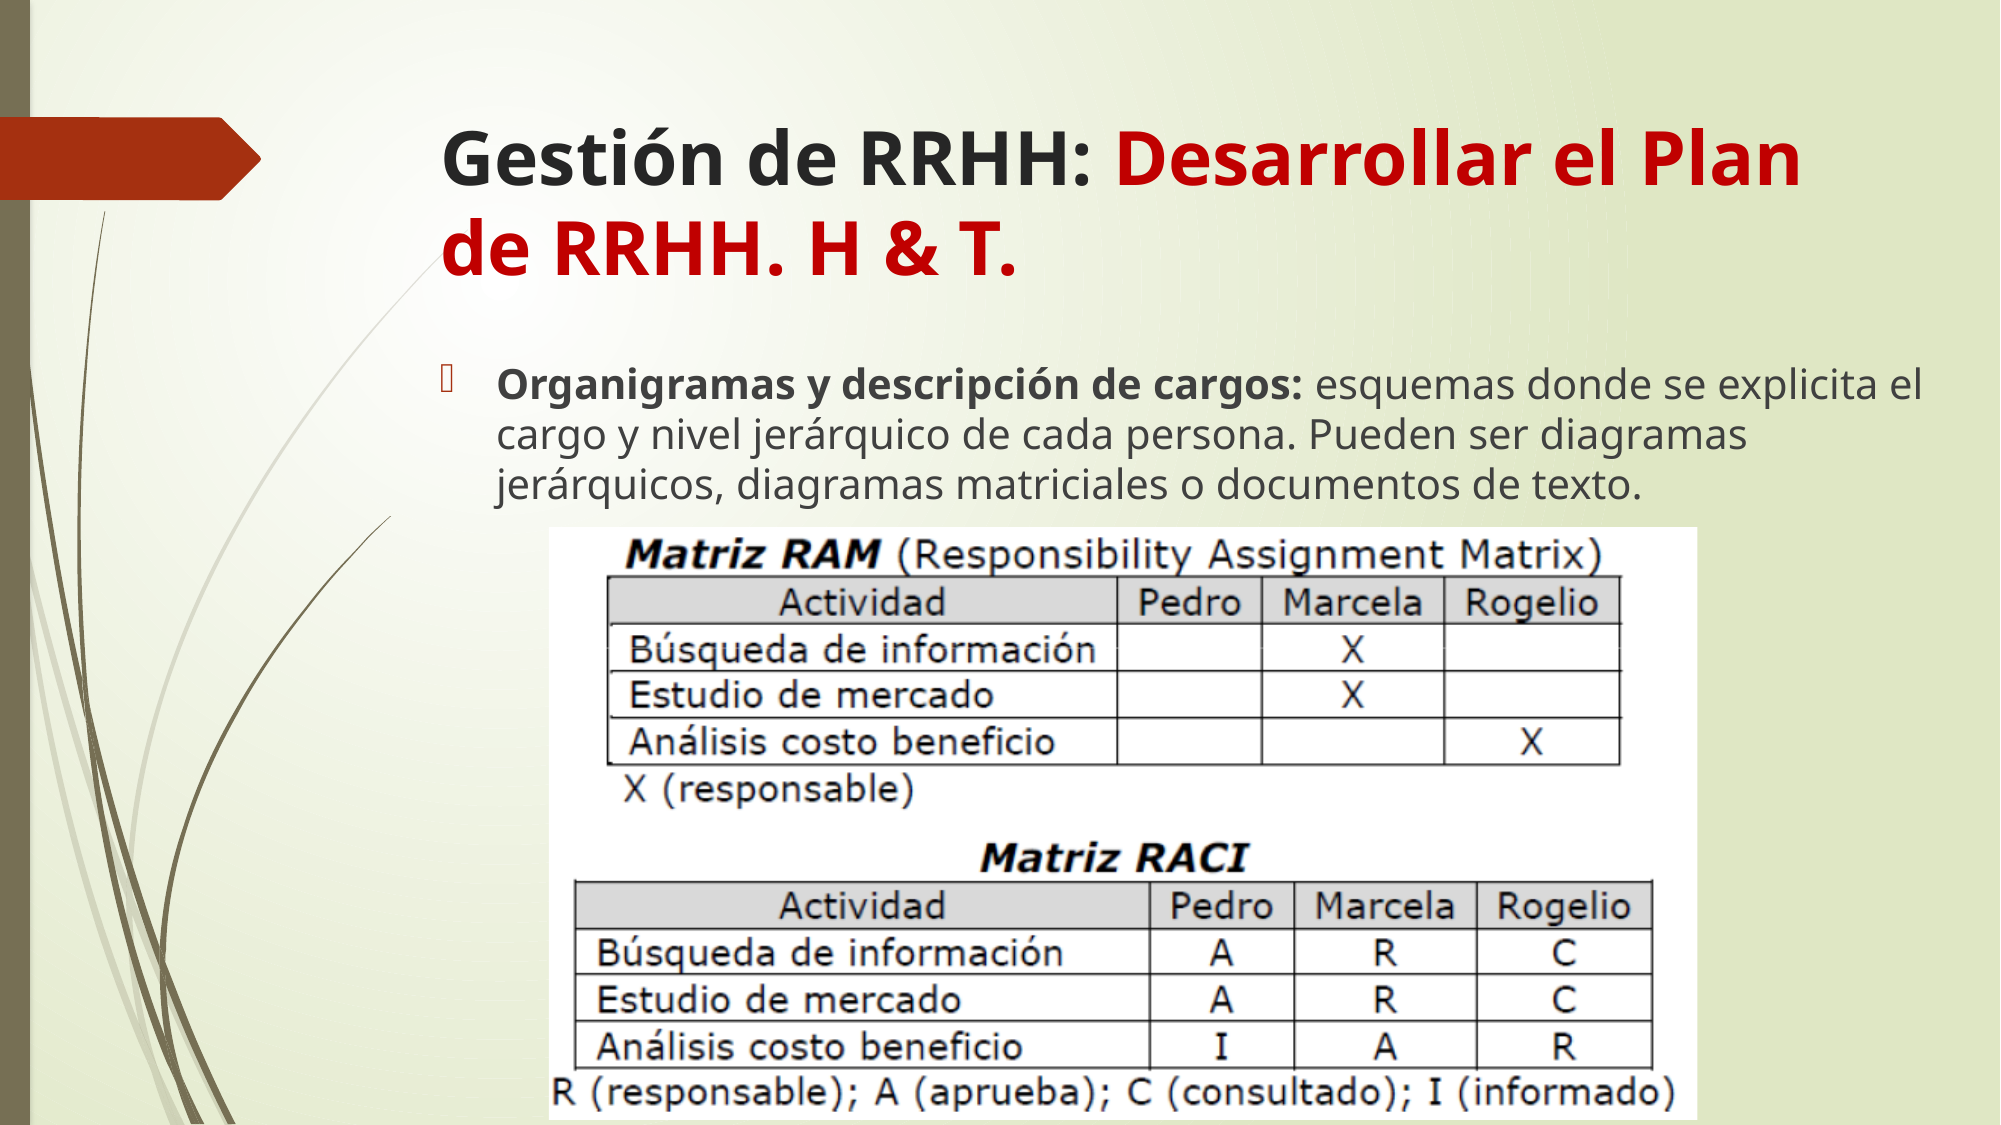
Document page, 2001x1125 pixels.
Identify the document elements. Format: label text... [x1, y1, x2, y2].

picture [548, 526, 1698, 1120]
title Gestión de RRHH: Desarrollar el Plan de RRHH. H & T. [425, 102, 1888, 313]
list Organigramas y descripción de cargos: esquemas donde se explicita el cargo y nivel jerárquico de cada persona. Pueden ser diagramas jerárquicos, diagramas matriciales o documentos de texto. [424, 350, 1950, 551]
